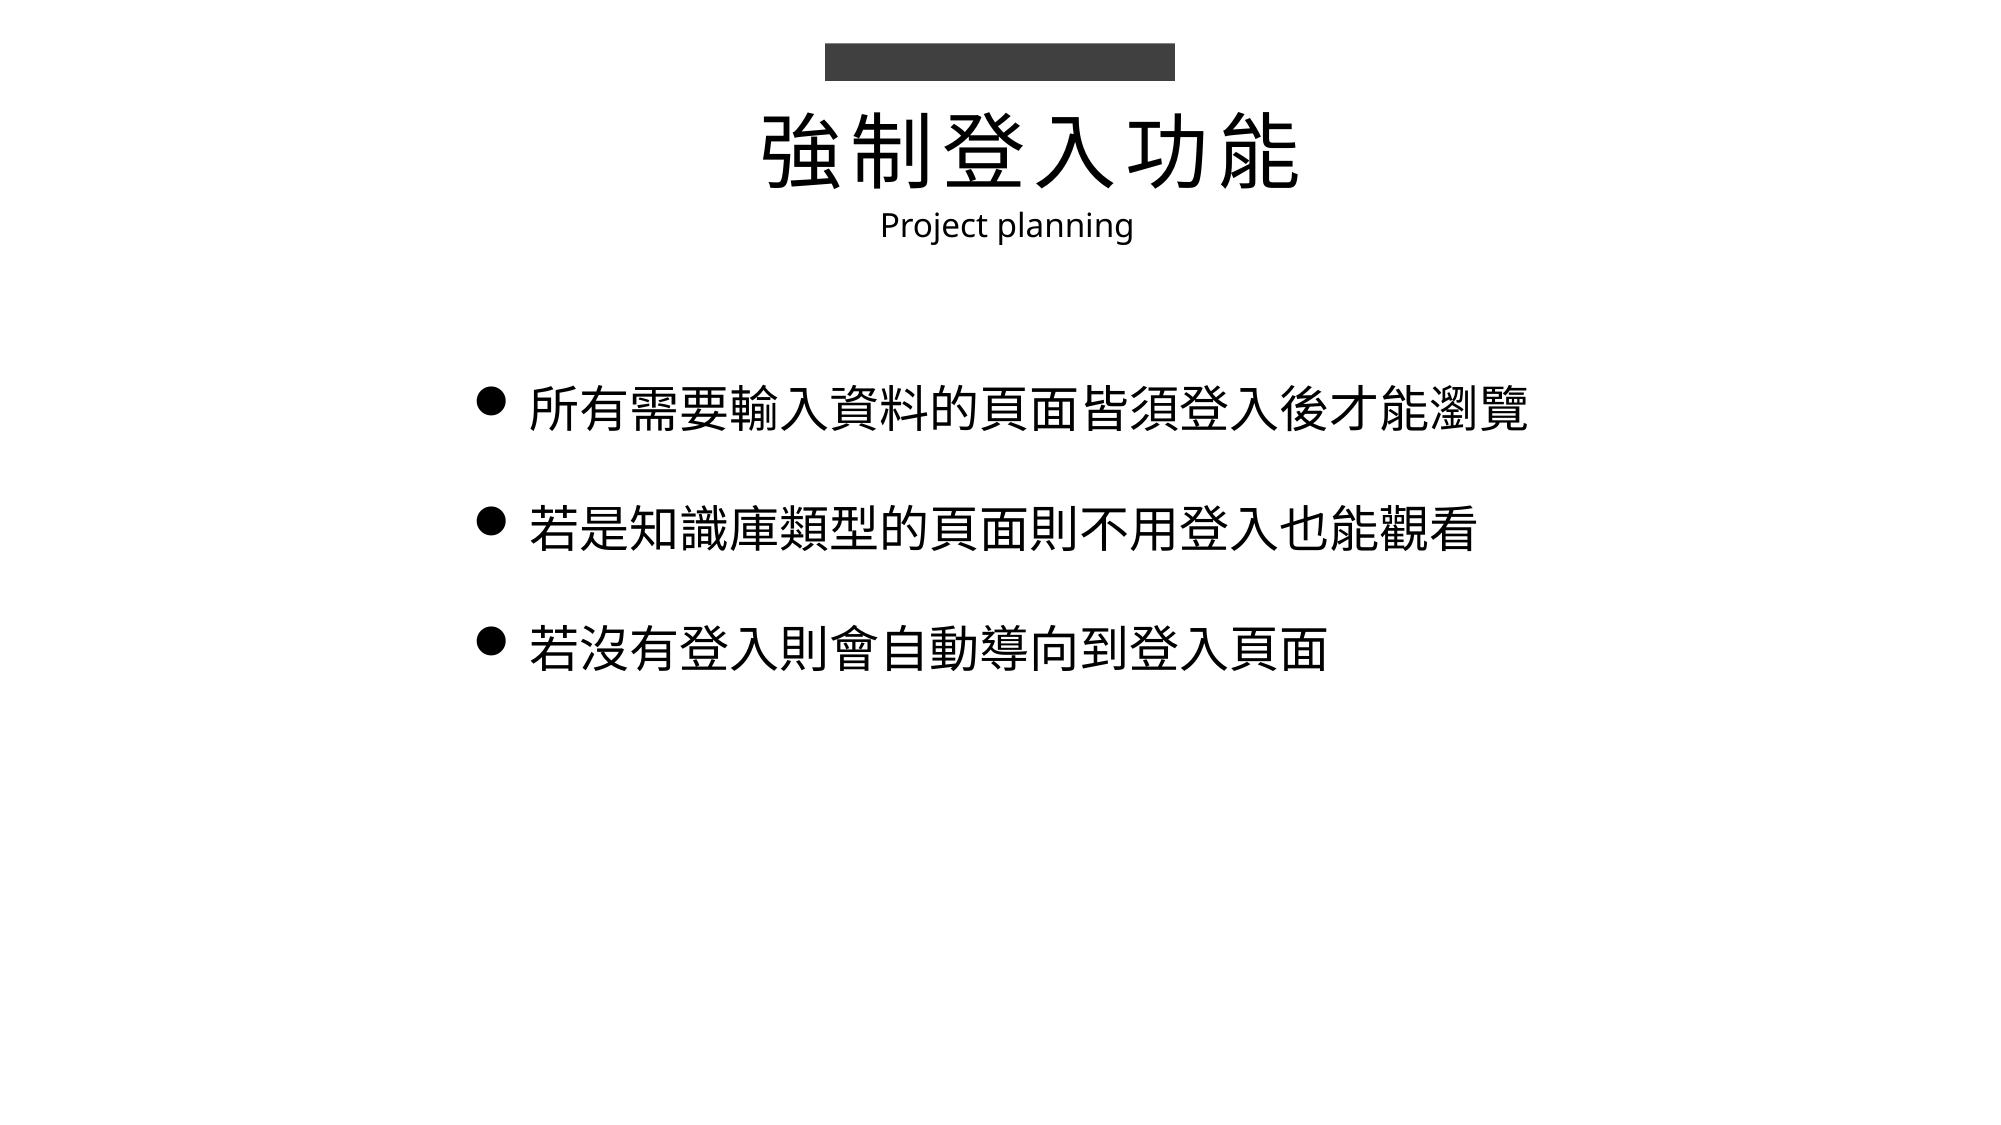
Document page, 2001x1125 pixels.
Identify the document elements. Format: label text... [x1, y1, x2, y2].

text_box 所有需要輸入資料的頁面皆須登入後才能瀏覽 若是知識庫類型的頁面則不用登入也能觀看 若沒有登入則會自動導向到登入頁面 [458, 370, 1573, 685]
text_box [824, 42, 1176, 82]
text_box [520, 91, 1510, 252]
